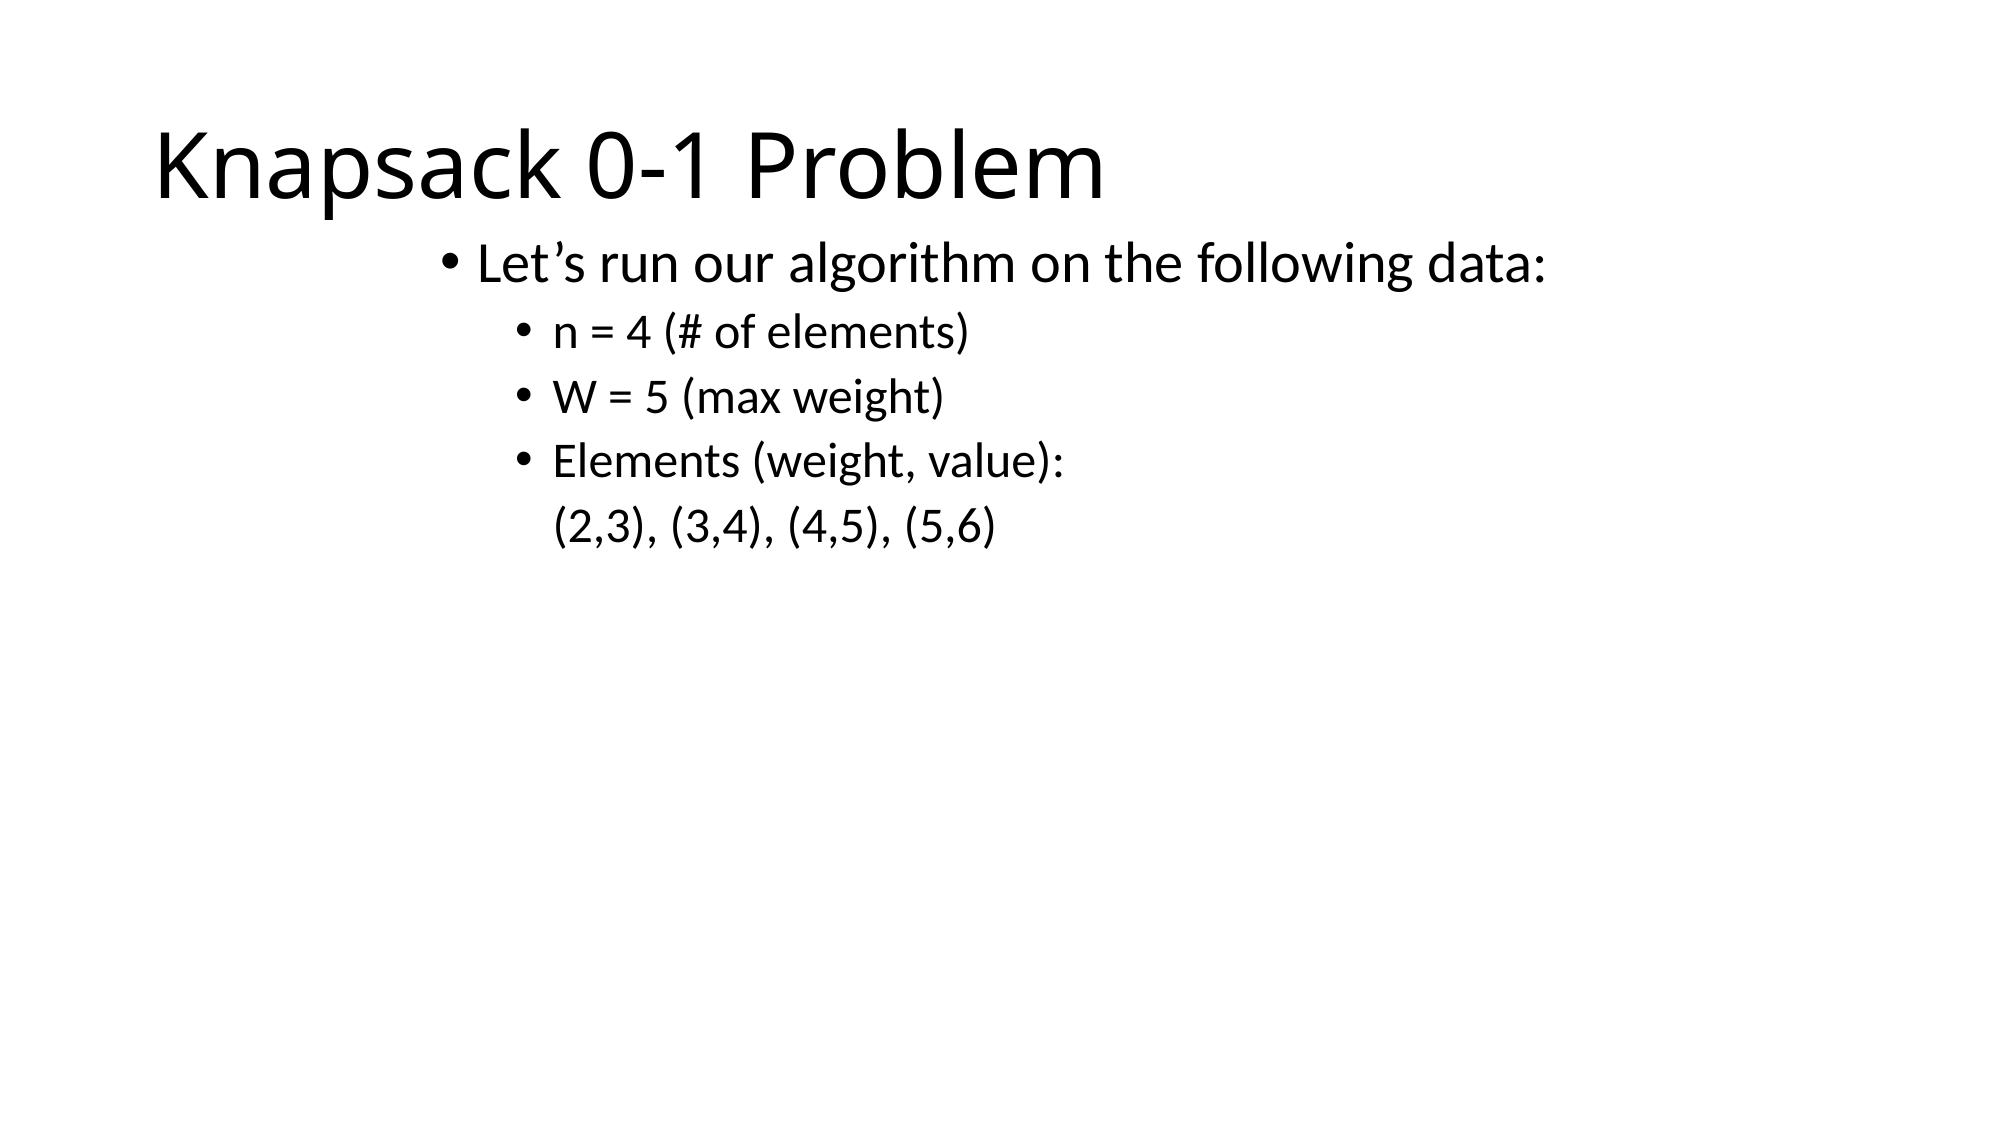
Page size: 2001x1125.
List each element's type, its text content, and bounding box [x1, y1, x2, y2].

title Knapsack 0-1 Problem [137, 59, 1863, 278]
list Let’s run our algorithm on the following data: n = 4 (# of elements) W = 5 (max weight) Elements (weight, value): (2,3), (3,4), (4,5), (5,6) [425, 224, 1700, 675]
